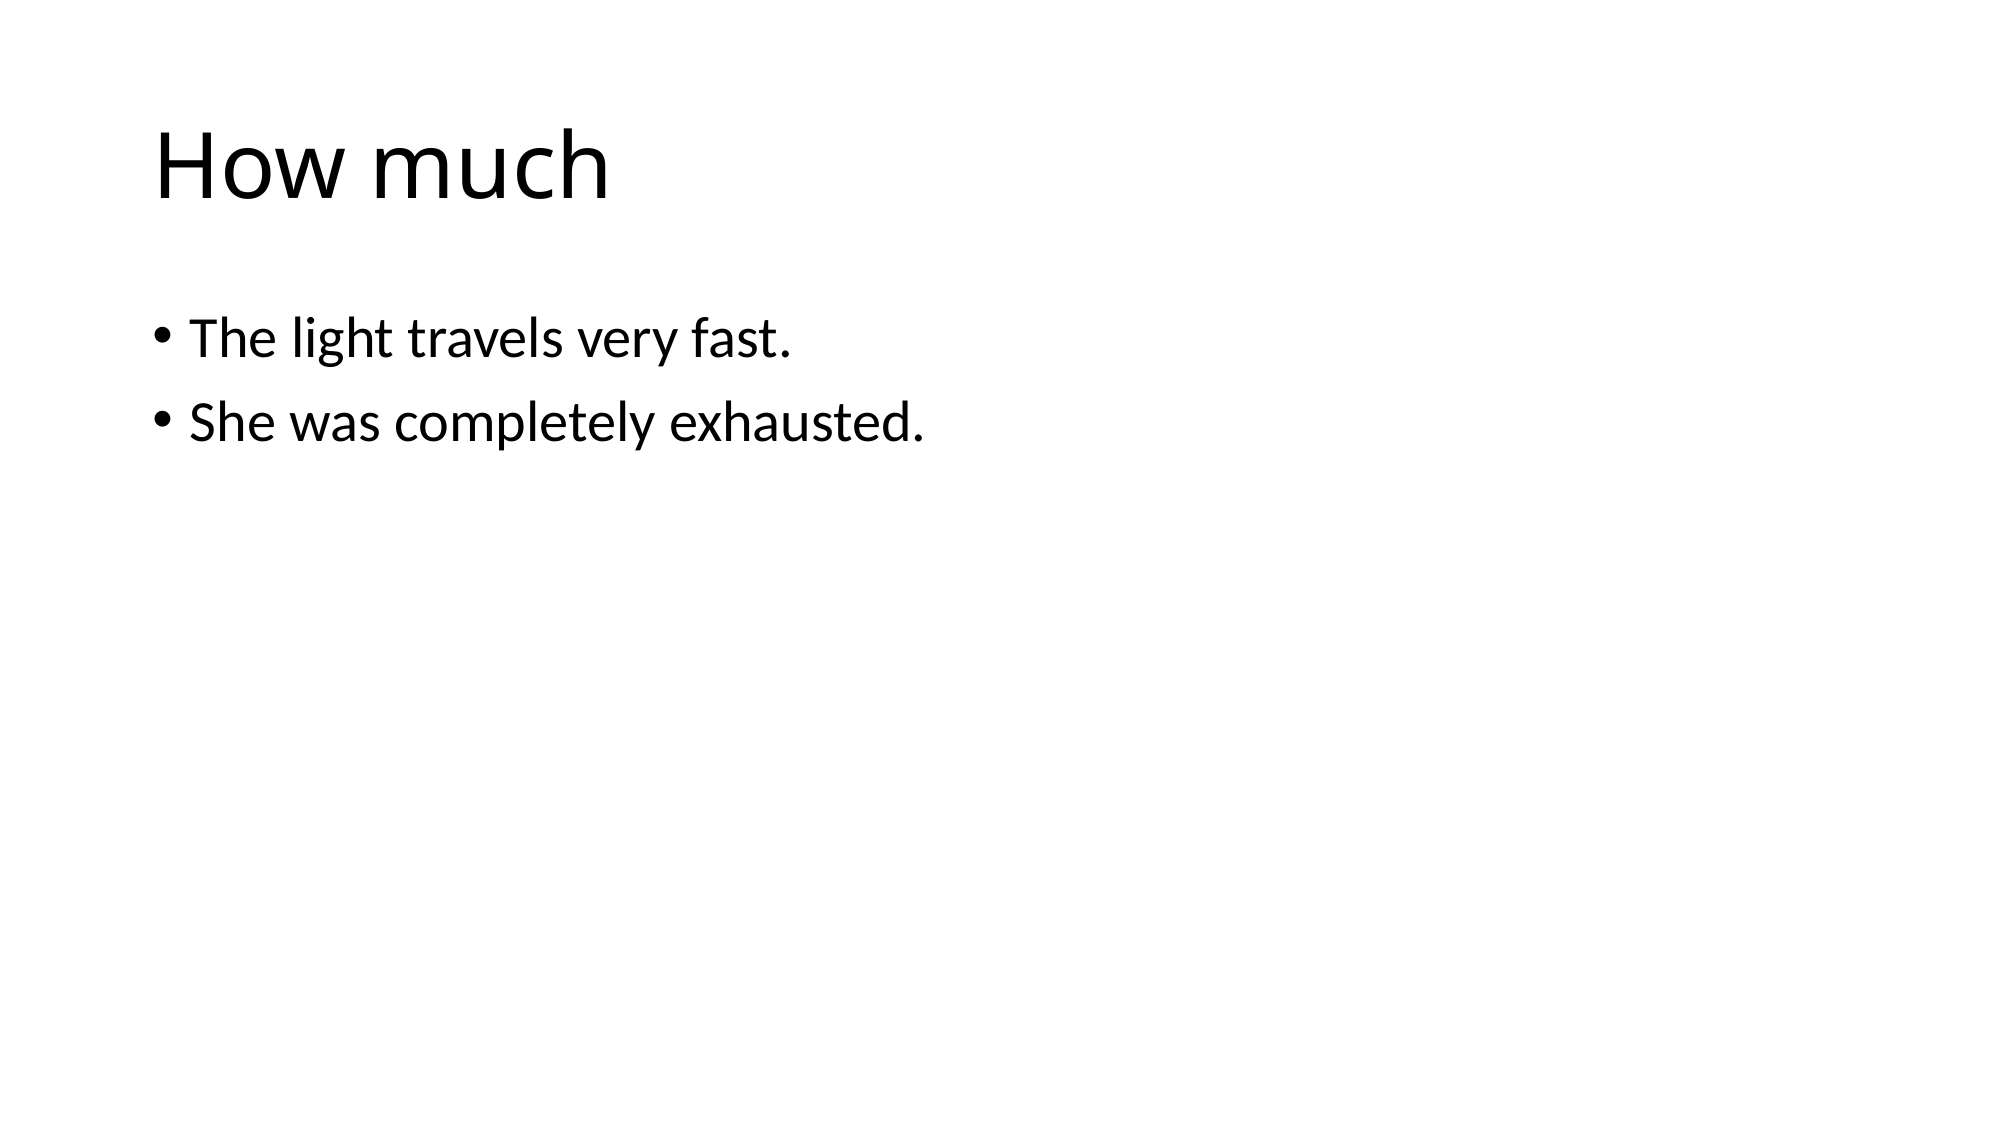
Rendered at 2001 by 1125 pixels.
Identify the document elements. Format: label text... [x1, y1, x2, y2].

title How much [137, 59, 1863, 278]
list The light travels very fast. She was completely exhausted. [137, 299, 1863, 1014]
